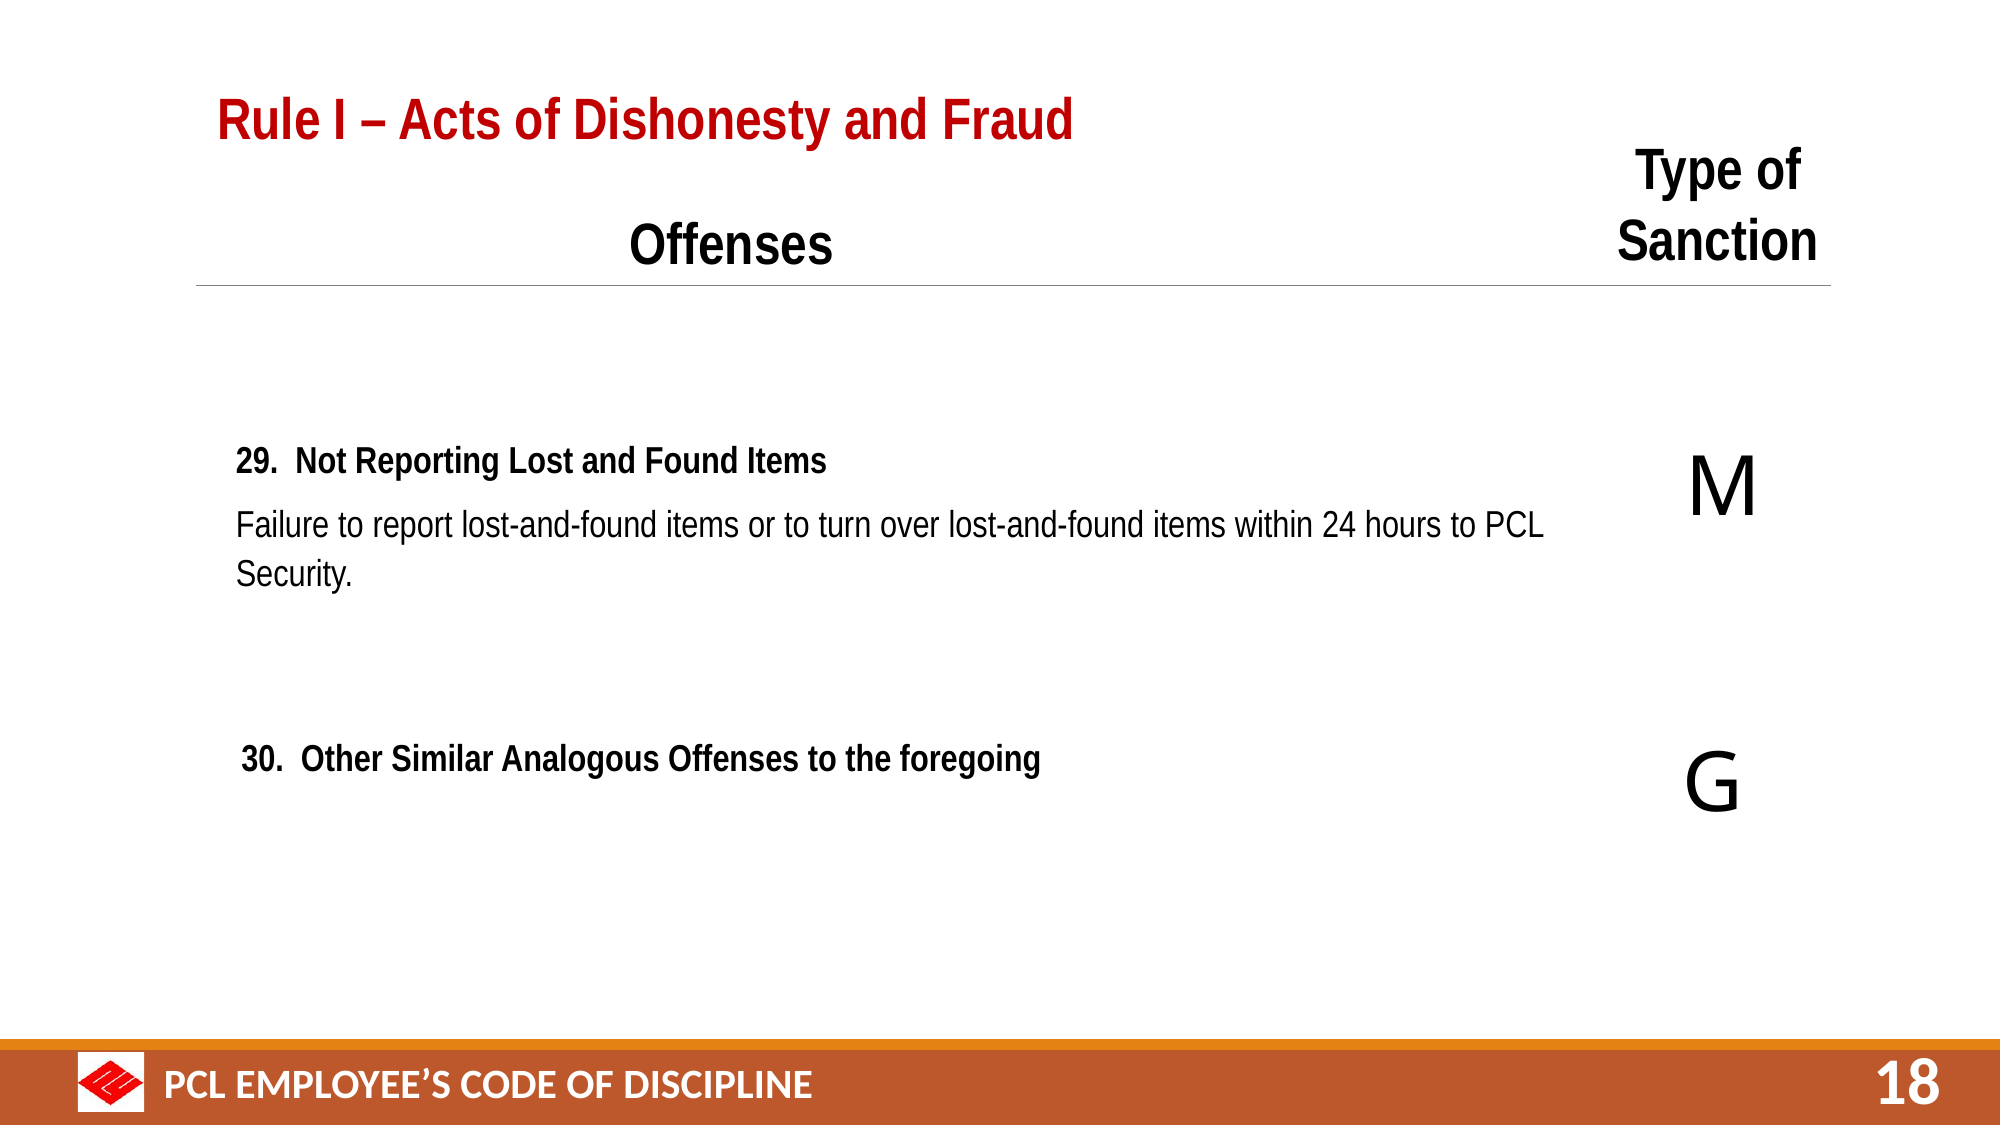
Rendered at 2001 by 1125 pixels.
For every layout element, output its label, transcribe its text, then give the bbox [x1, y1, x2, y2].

footer PCL EMPLOYEE’S CODE OF DISCIPLINE [151, 1052, 879, 1113]
picture [77, 1051, 145, 1113]
slide_number 18 [1795, 1047, 1957, 1108]
text_box Offenses [539, 193, 849, 284]
text_box M [1670, 425, 1776, 540]
text_box Rule I – Acts of Dishonesty and Fraud [202, 73, 1091, 159]
text_box 29. Not Reporting Lost and Found Items Failure to report lost-and-found items or to turn over lost-and-found items within 24 hours to PCL Security. [221, 425, 1560, 601]
text_box Type of Sanction [1589, 124, 1848, 279]
text_box G [1667, 720, 1771, 836]
text_box 30. Other Similar Analogous Offenses to the foregoing [226, 722, 1057, 786]
